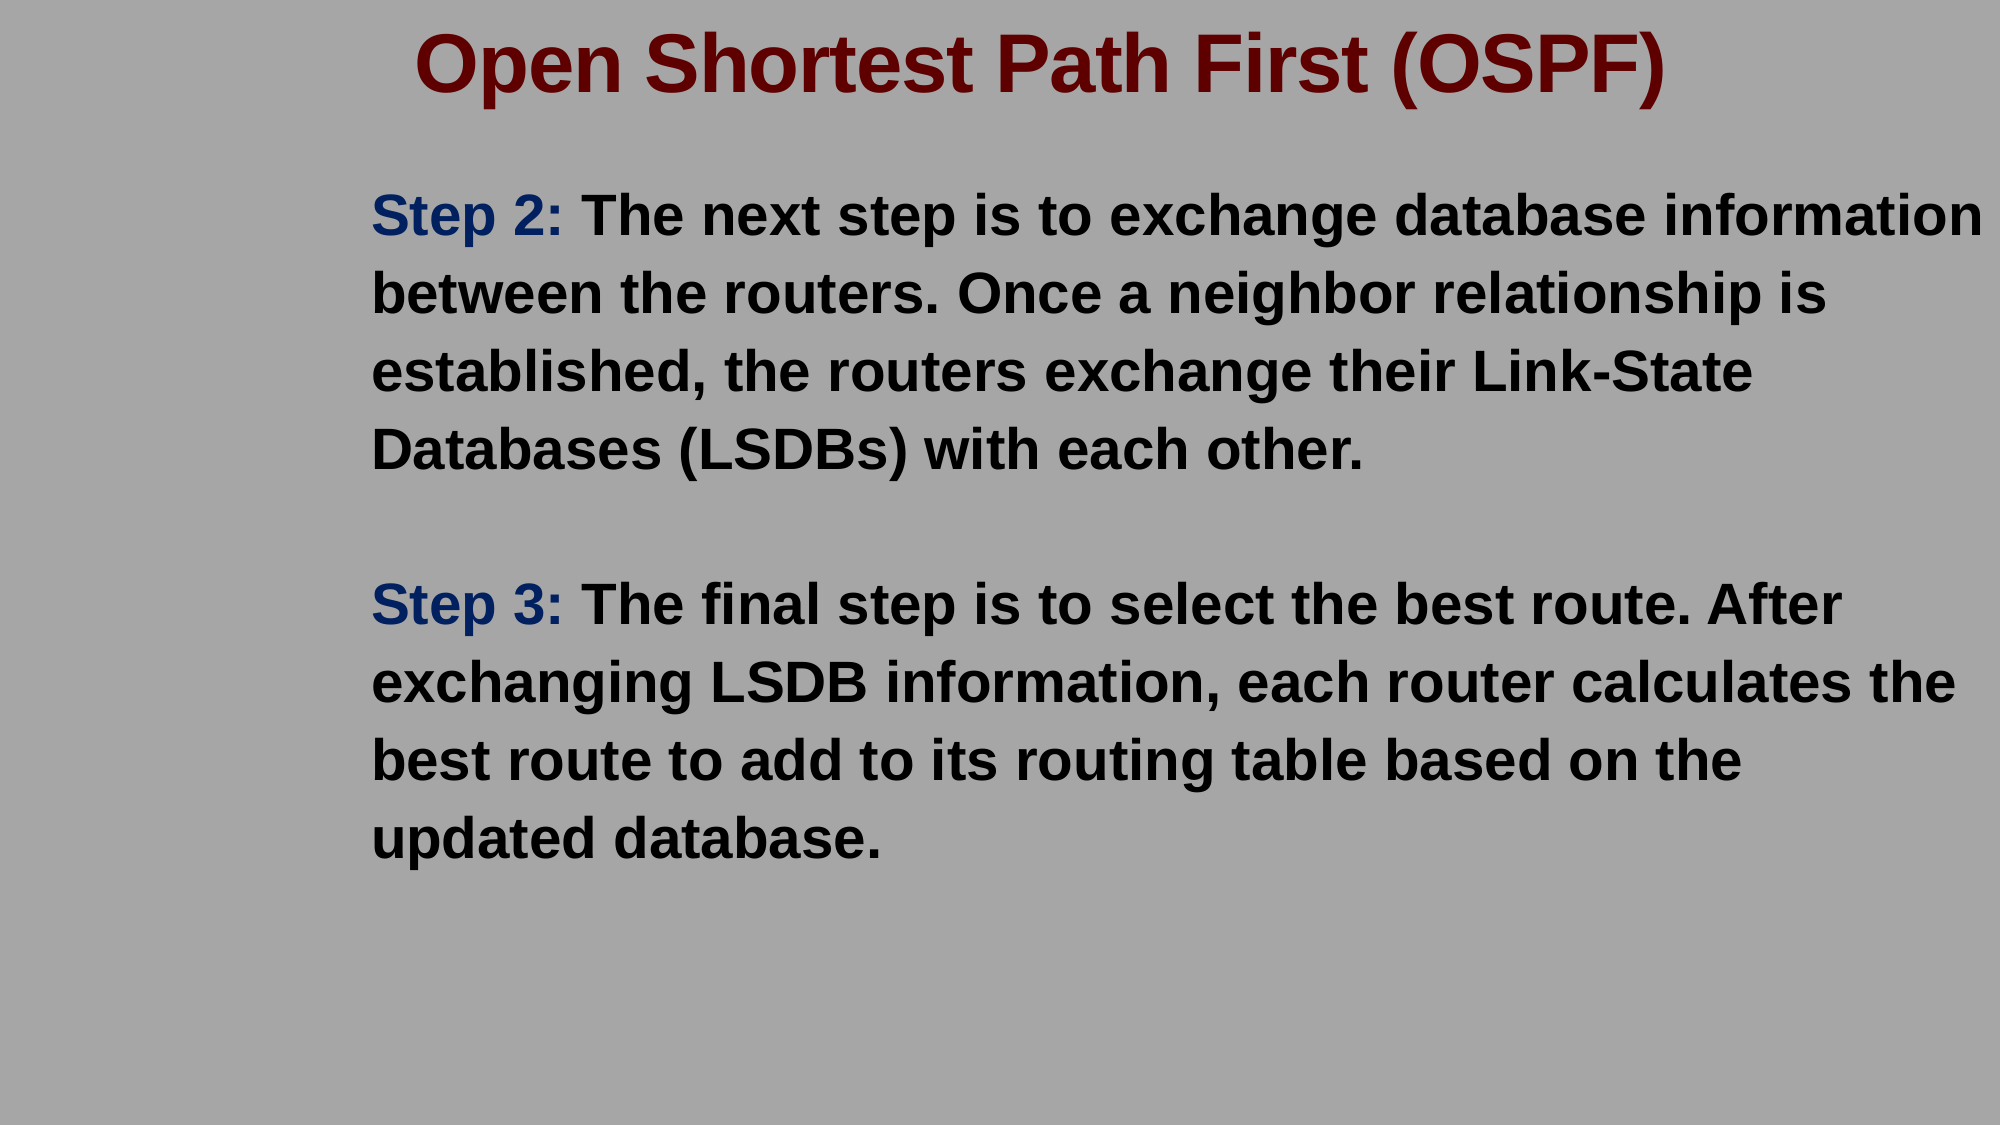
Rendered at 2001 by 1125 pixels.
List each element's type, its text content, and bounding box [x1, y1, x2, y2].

text_box Open Shortest Path First (OSPF) [40, 0, 2000, 118]
text_box Step 2: The next step is to exchange database information between the routers. Once a neighbor relationship is established, the routers exchange their Link-State Databases (LSDBs) with each other. Step 3: The final step is to select the best route. After exchanging LSDB information, each router calculates the best route to add to its routing table based on the updated database. [356, 162, 2000, 878]
